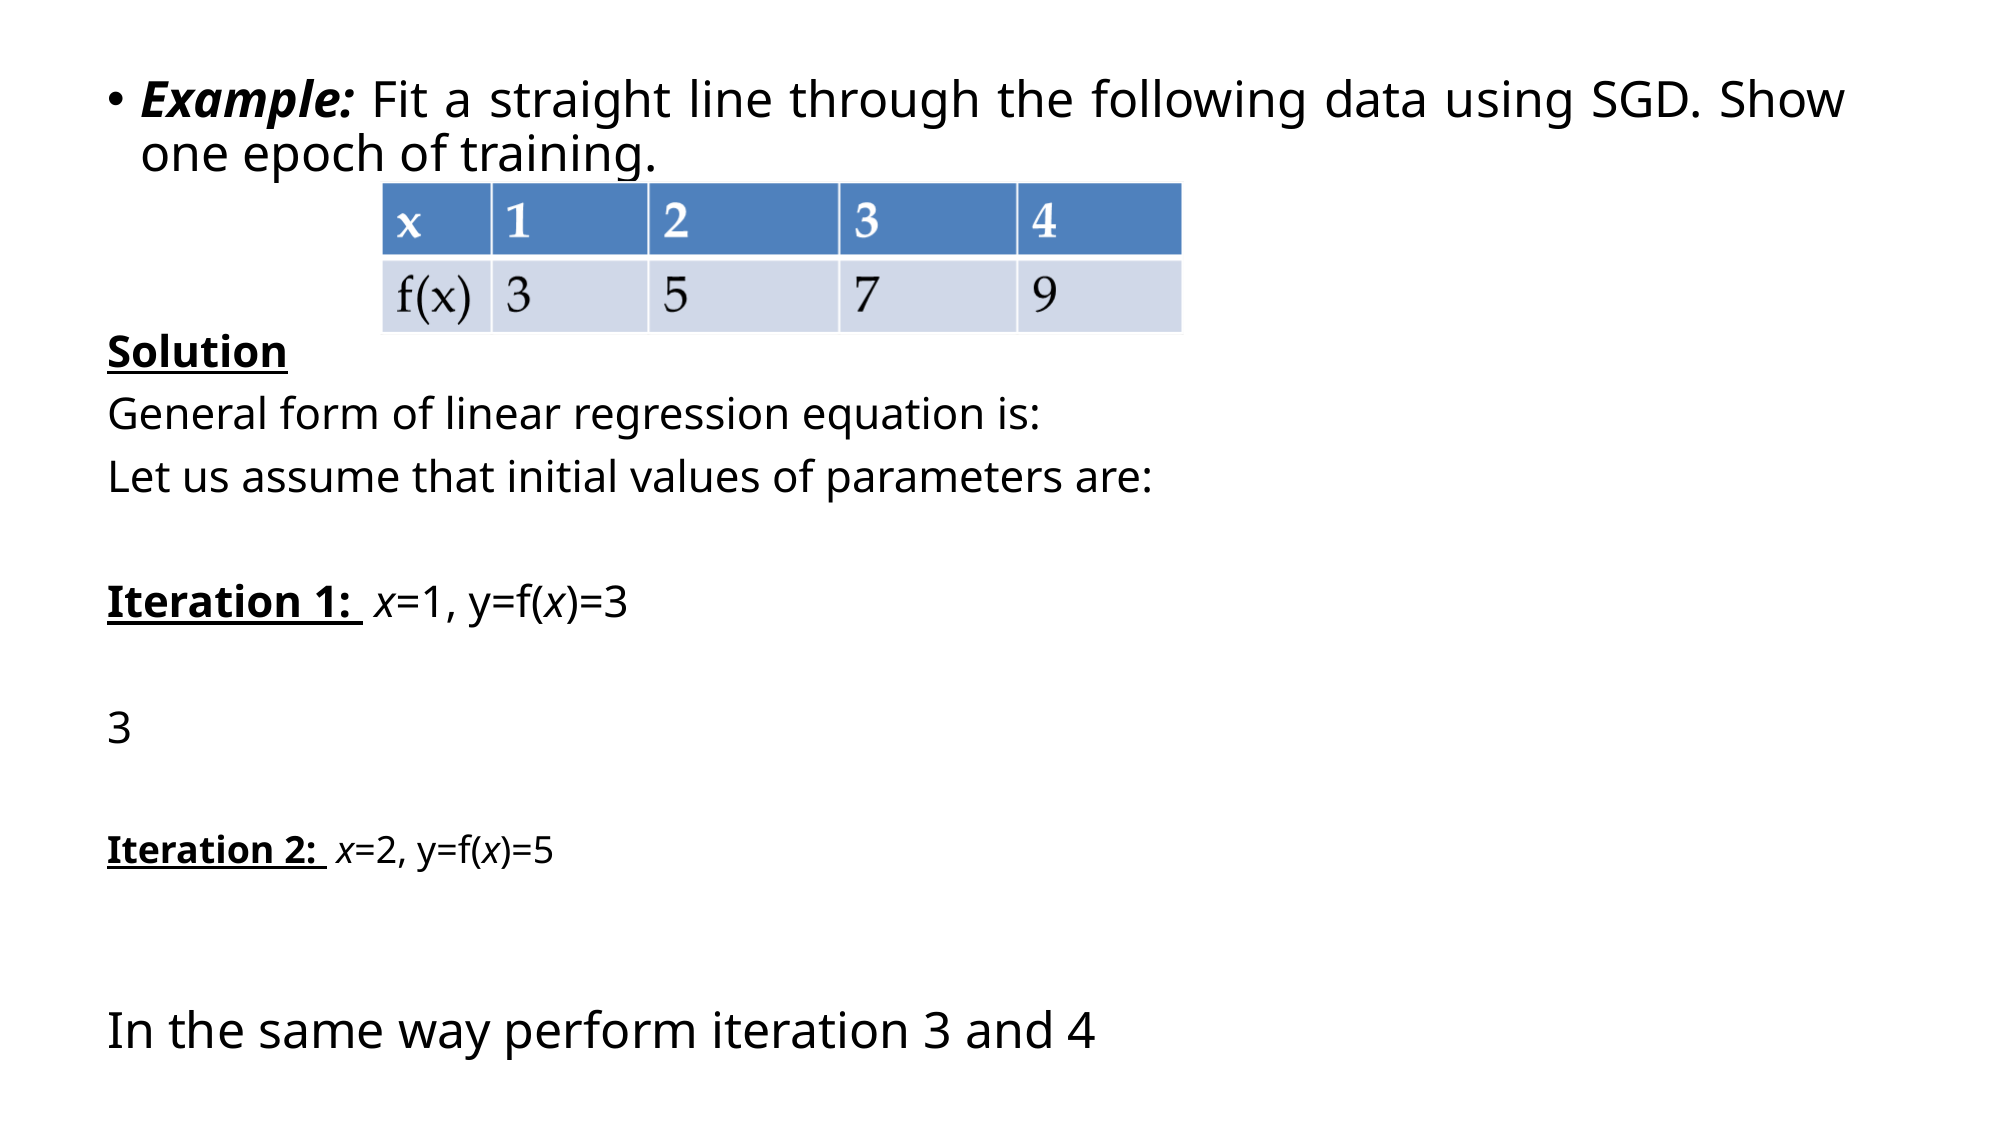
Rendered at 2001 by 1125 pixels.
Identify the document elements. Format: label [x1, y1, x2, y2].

picture [380, 174, 1187, 356]
